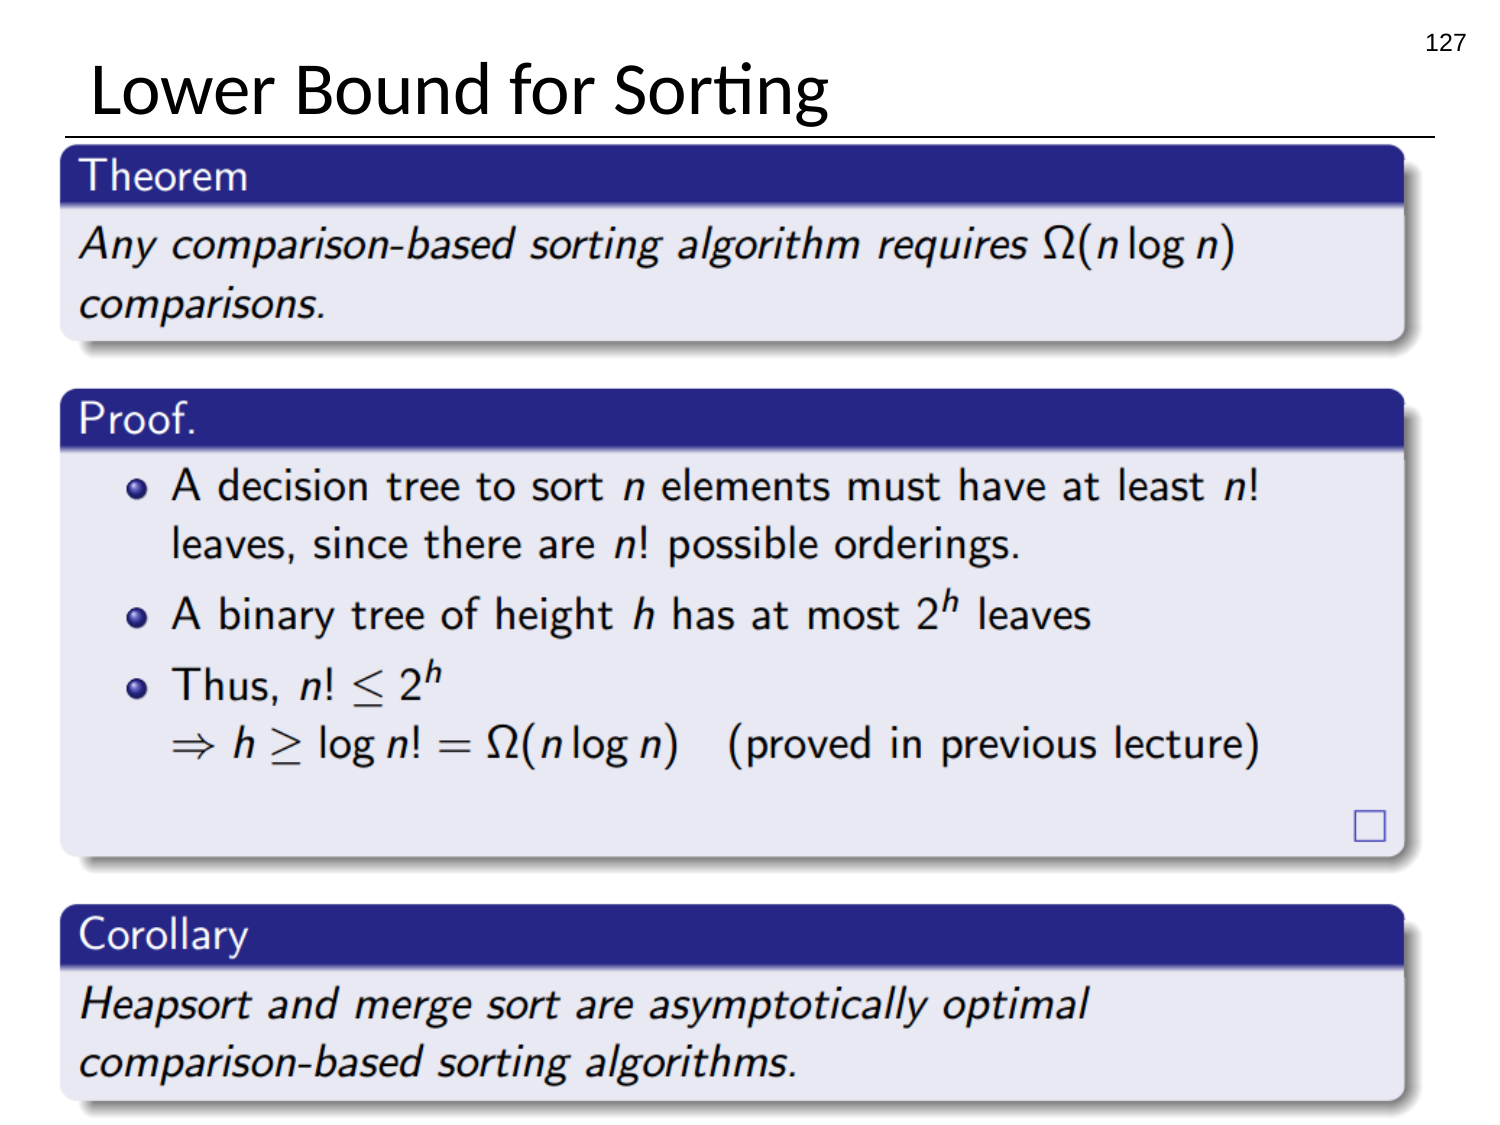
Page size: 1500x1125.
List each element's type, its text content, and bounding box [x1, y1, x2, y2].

title Lower Bound for Sorting [75, 20, 1425, 138]
picture [52, 140, 1436, 1120]
slide_number 127 [1131, 18, 1483, 62]
